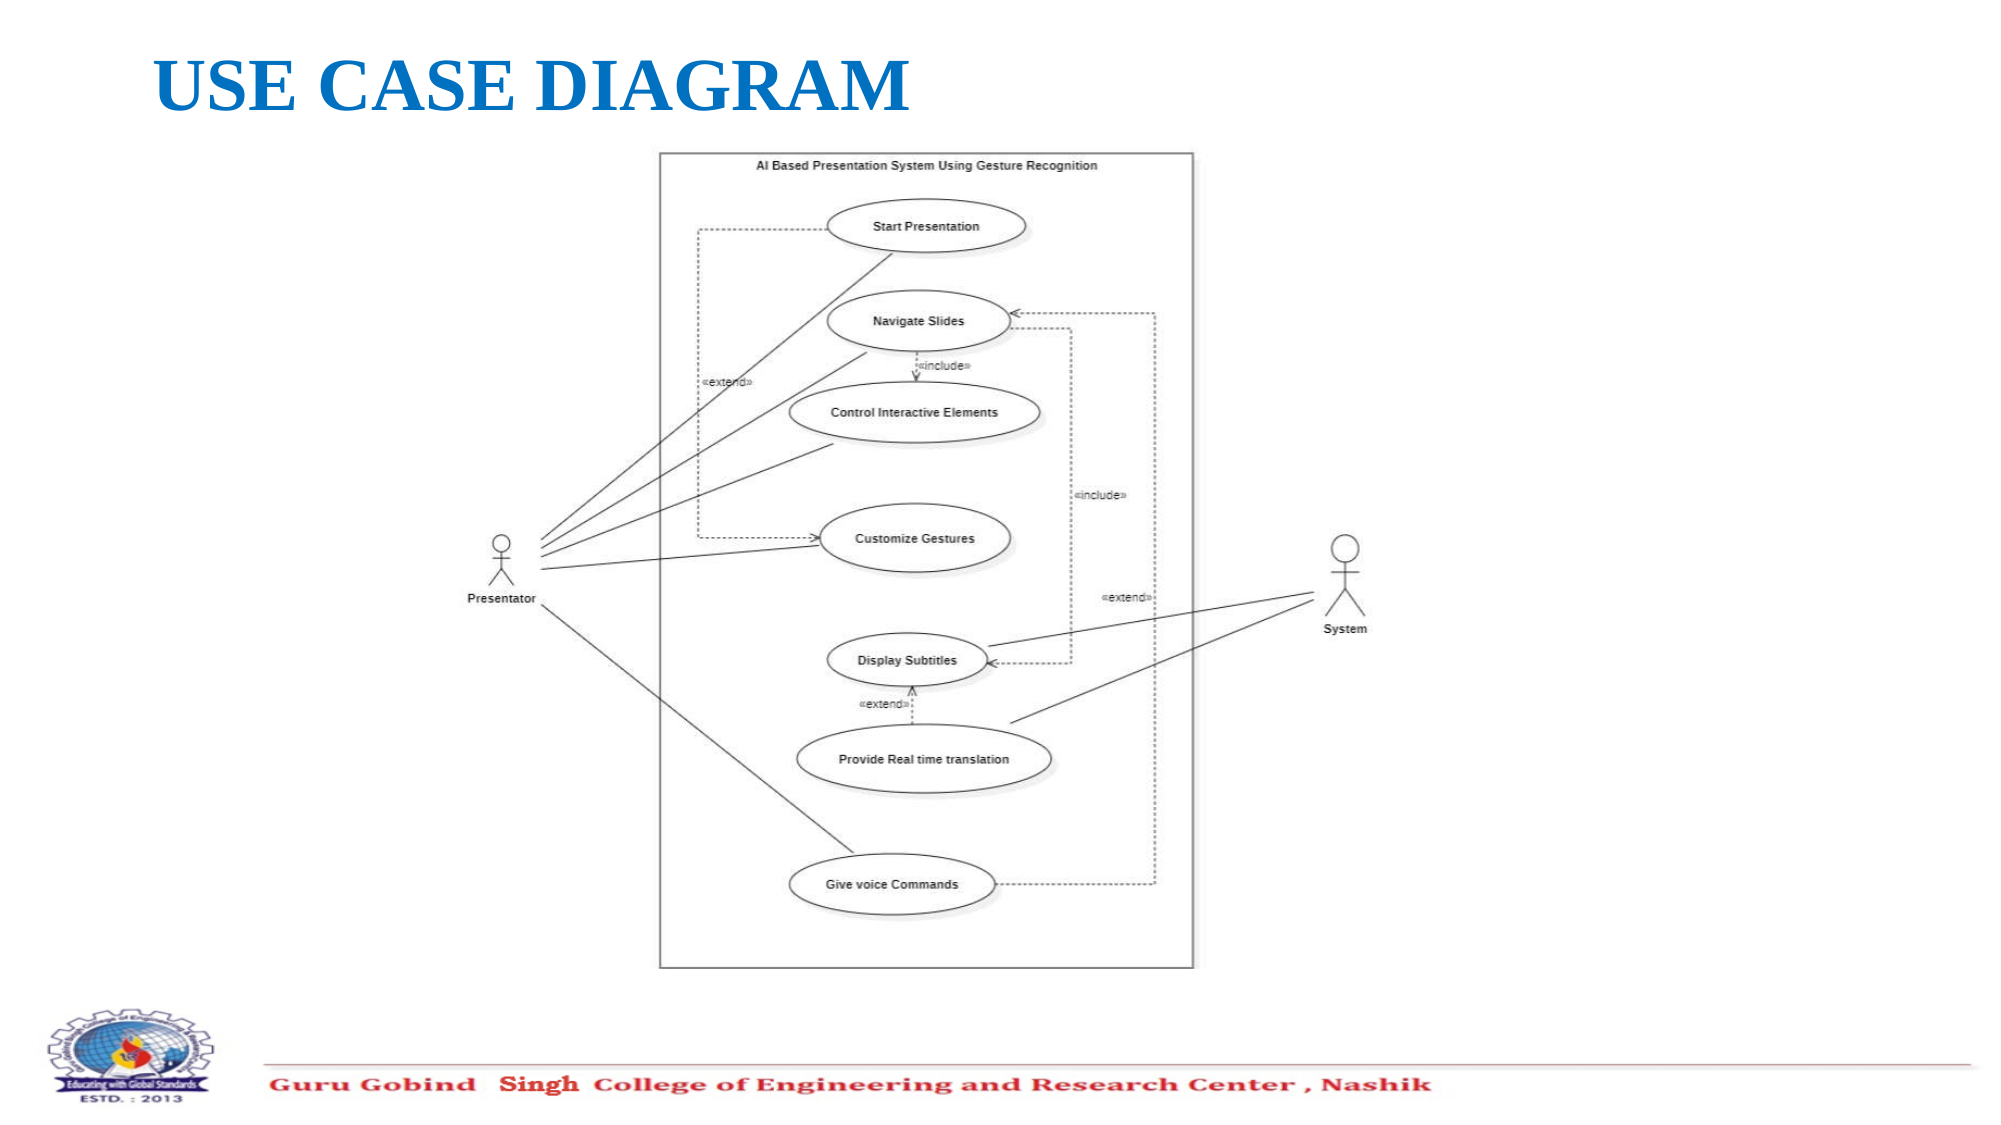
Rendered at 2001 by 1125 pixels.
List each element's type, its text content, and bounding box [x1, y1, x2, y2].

title USE CASE DIAGRAM [137, 0, 1863, 173]
picture [0, 969, 1985, 1115]
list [321, 111, 1589, 969]
